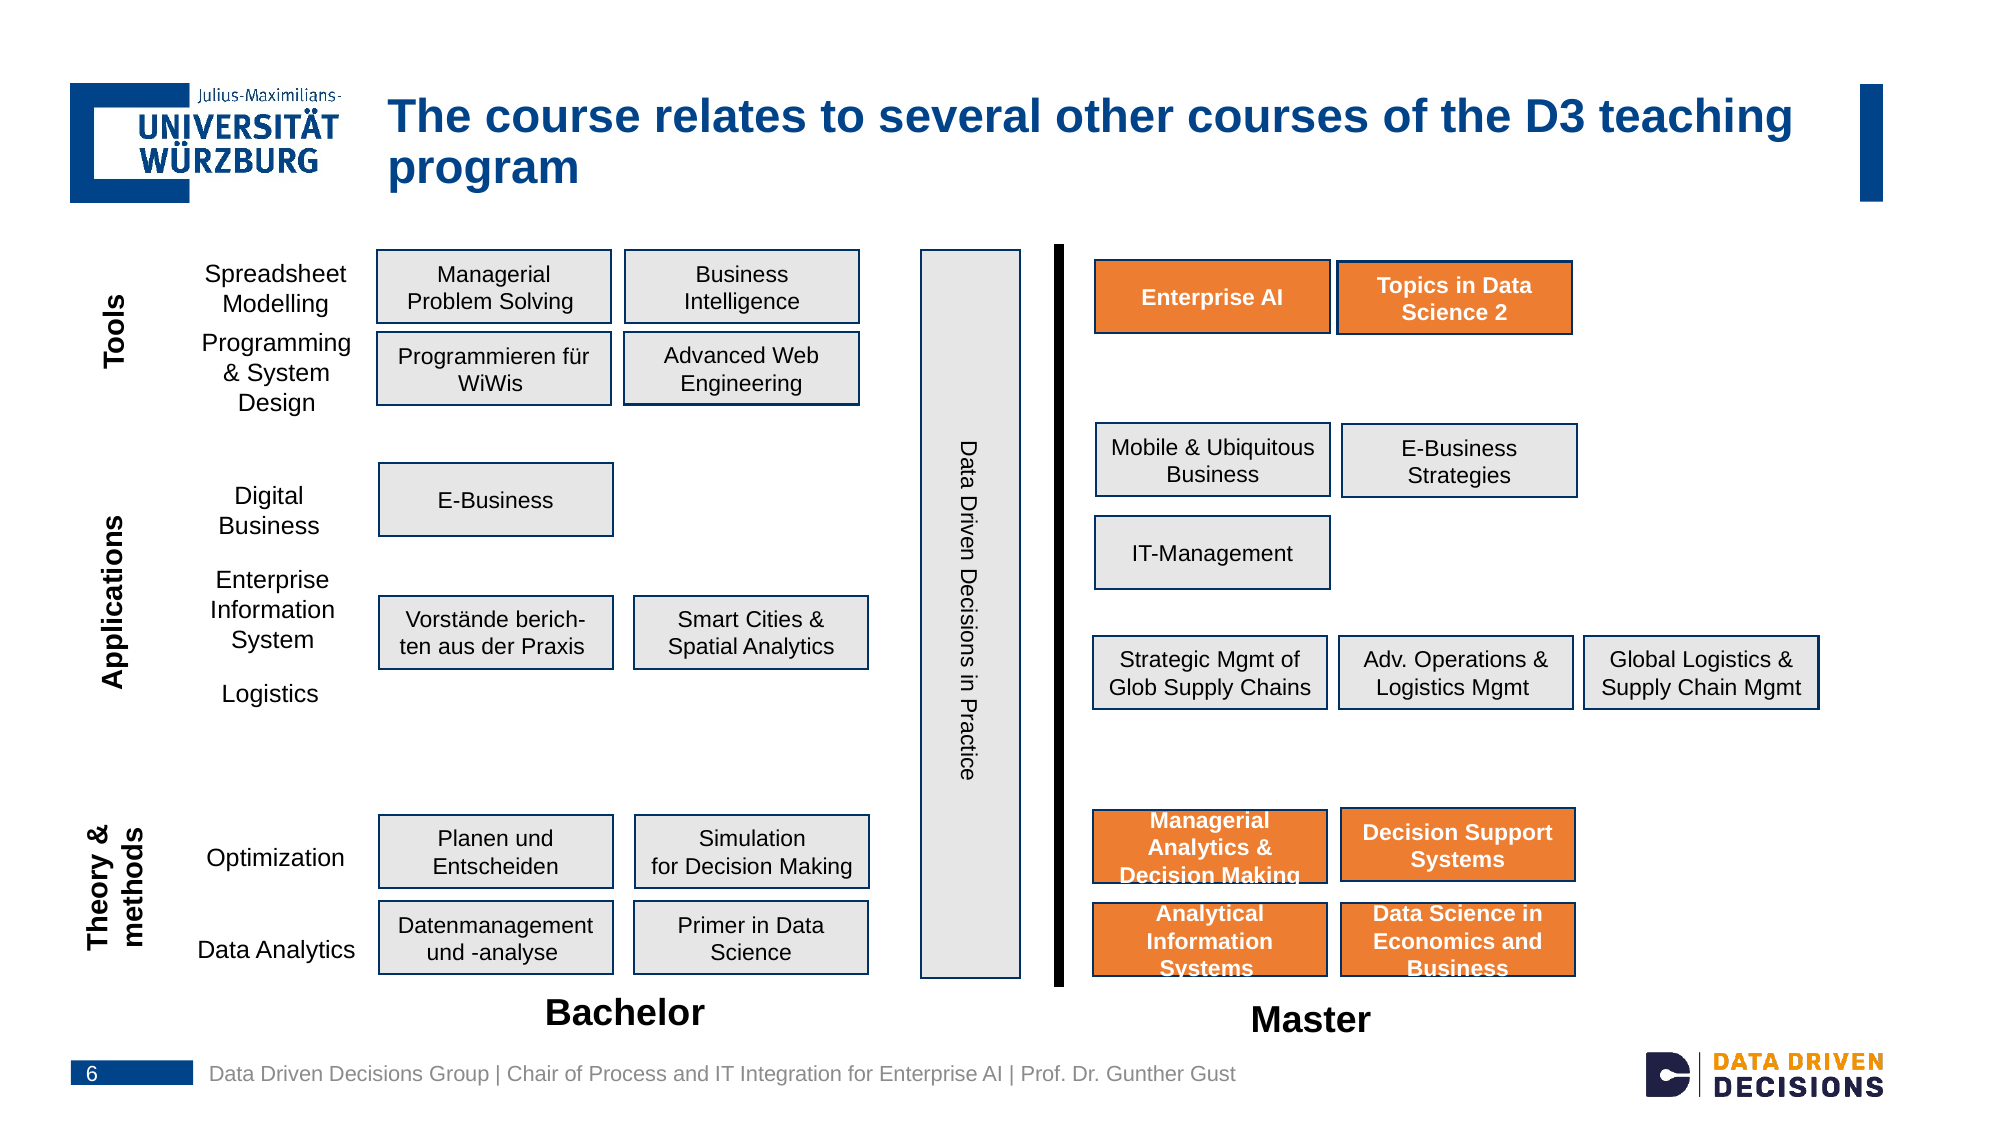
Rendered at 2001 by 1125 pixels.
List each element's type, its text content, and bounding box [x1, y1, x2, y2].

slide_number 6 [70, 1060, 193, 1085]
picture [70, 83, 341, 203]
picture [1646, 1049, 1883, 1097]
title The course relates to several other courses of the D3 teaching program [372, 84, 1834, 202]
footer Data Driven Decisions Group | Chair of Process and IT Integration for Enterprise AI | Prof. Dr. Gunther Gust [193, 1060, 1338, 1085]
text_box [70, 224, 1819, 1025]
